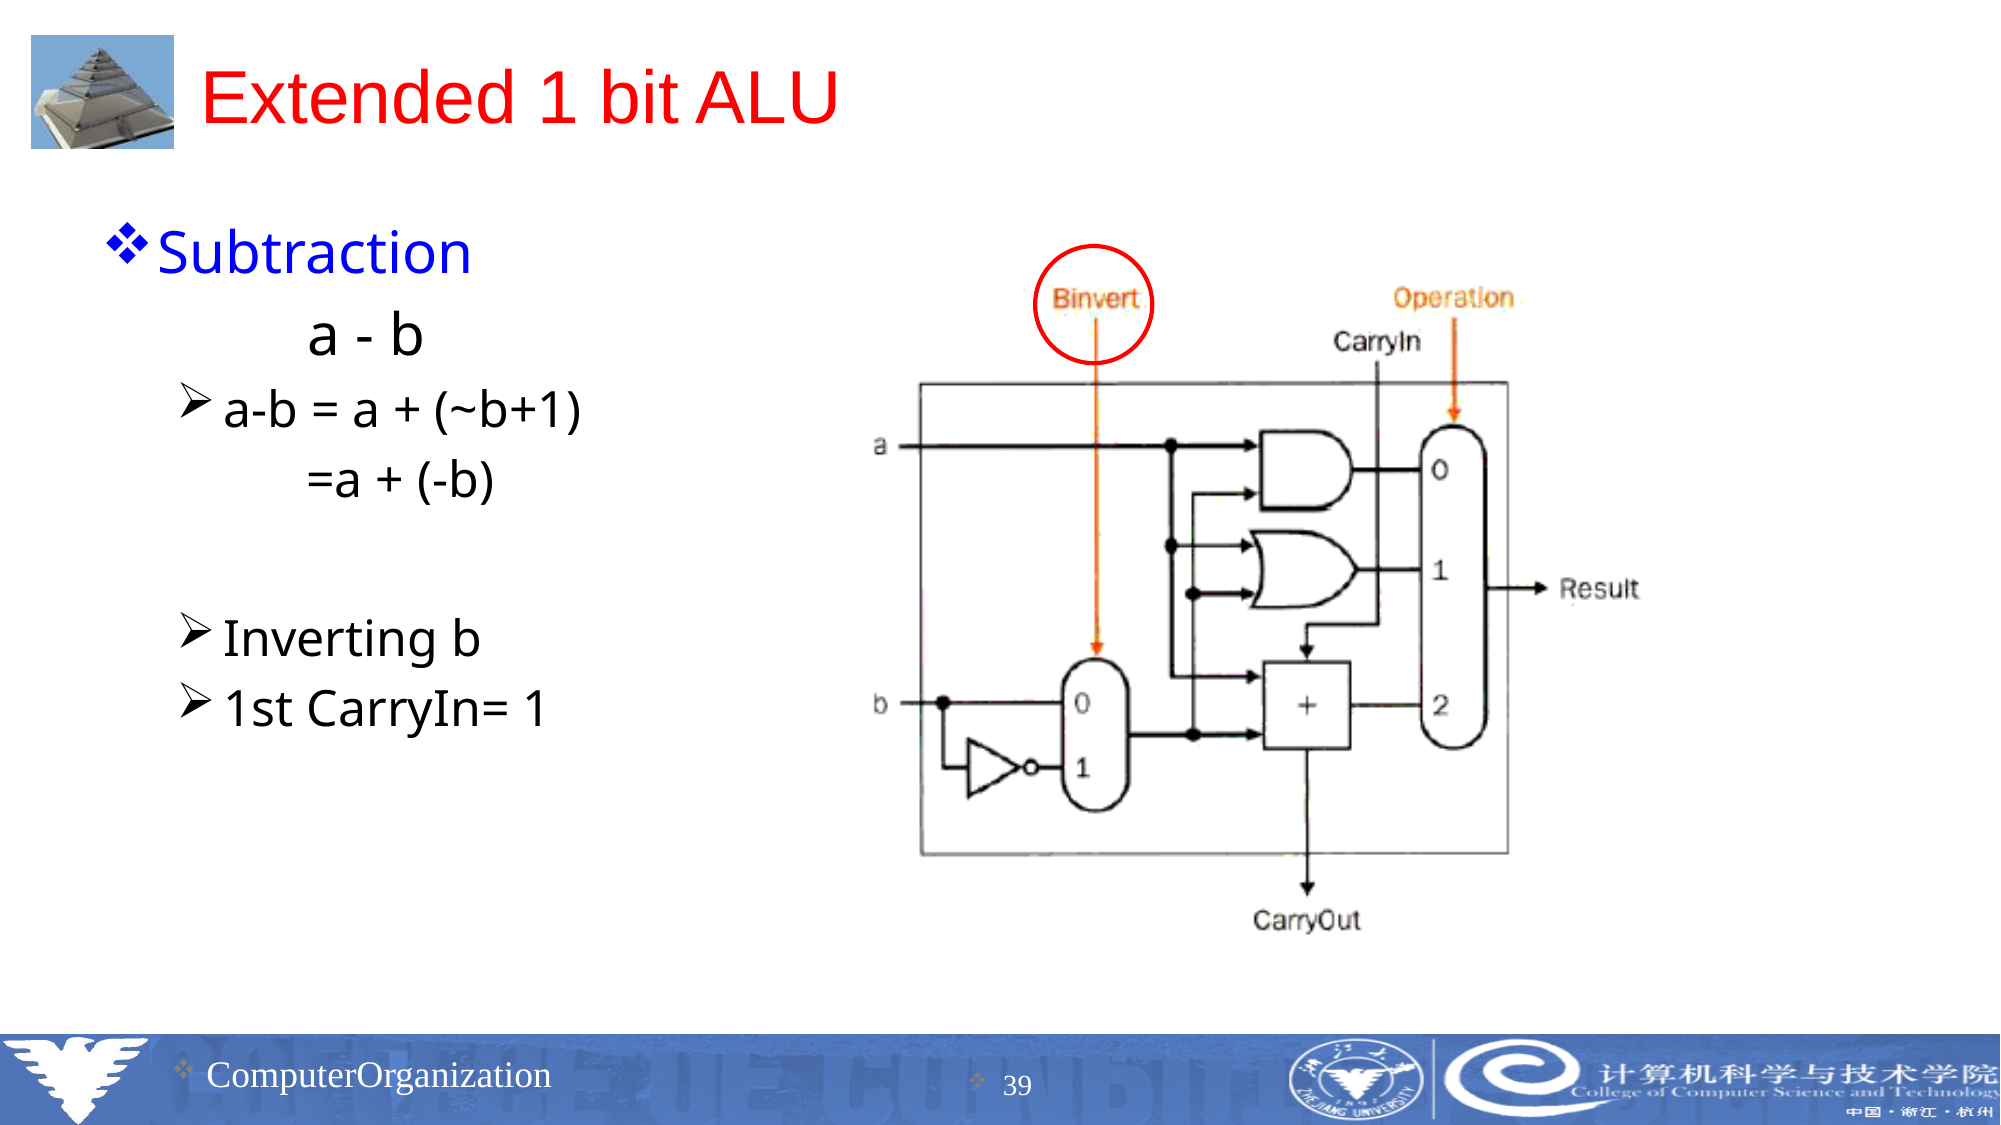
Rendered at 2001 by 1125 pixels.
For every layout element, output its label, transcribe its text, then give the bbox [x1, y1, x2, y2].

text_box [1039, 243, 1148, 277]
list Subtraction a - b a-b = a + (~b+1) =a + (-b) Inverting b 1st CarryIn= 1 [86, 207, 1903, 1010]
picture [31, 35, 174, 149]
title Extended 1 bit ALU [184, 0, 1953, 188]
picture [862, 278, 1652, 950]
picture [0, 1034, 2000, 1125]
